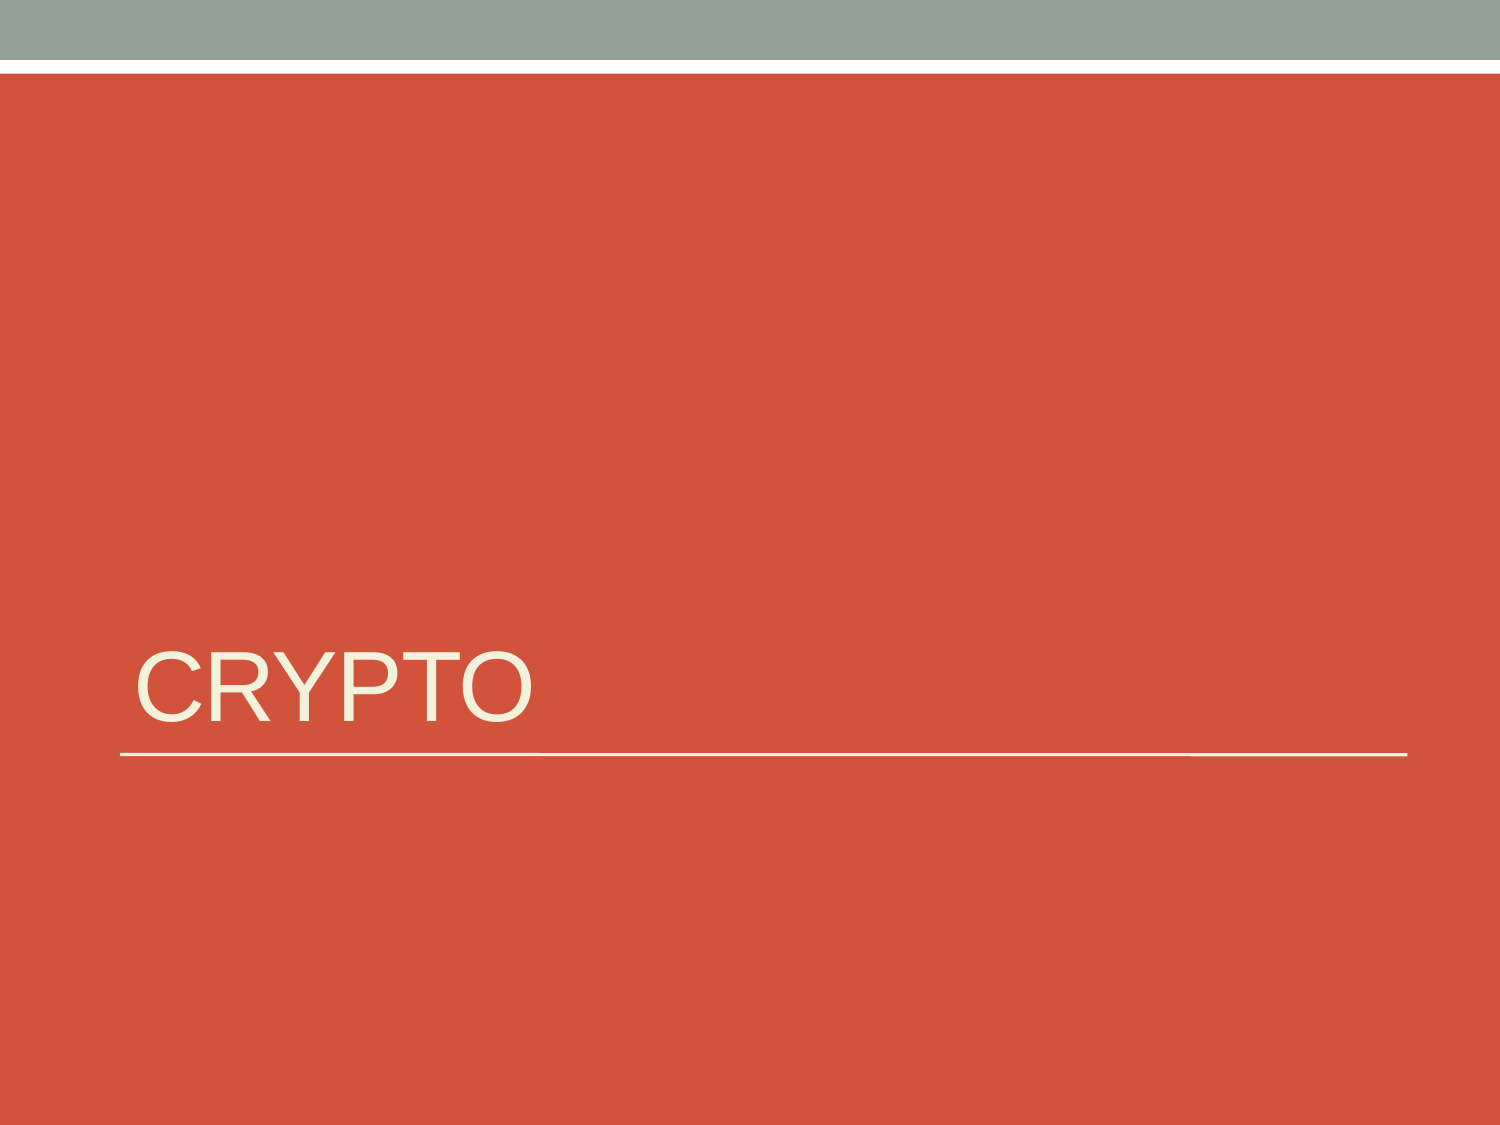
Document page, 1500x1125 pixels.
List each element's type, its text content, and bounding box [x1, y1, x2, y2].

title Crypto [118, 387, 1394, 749]
